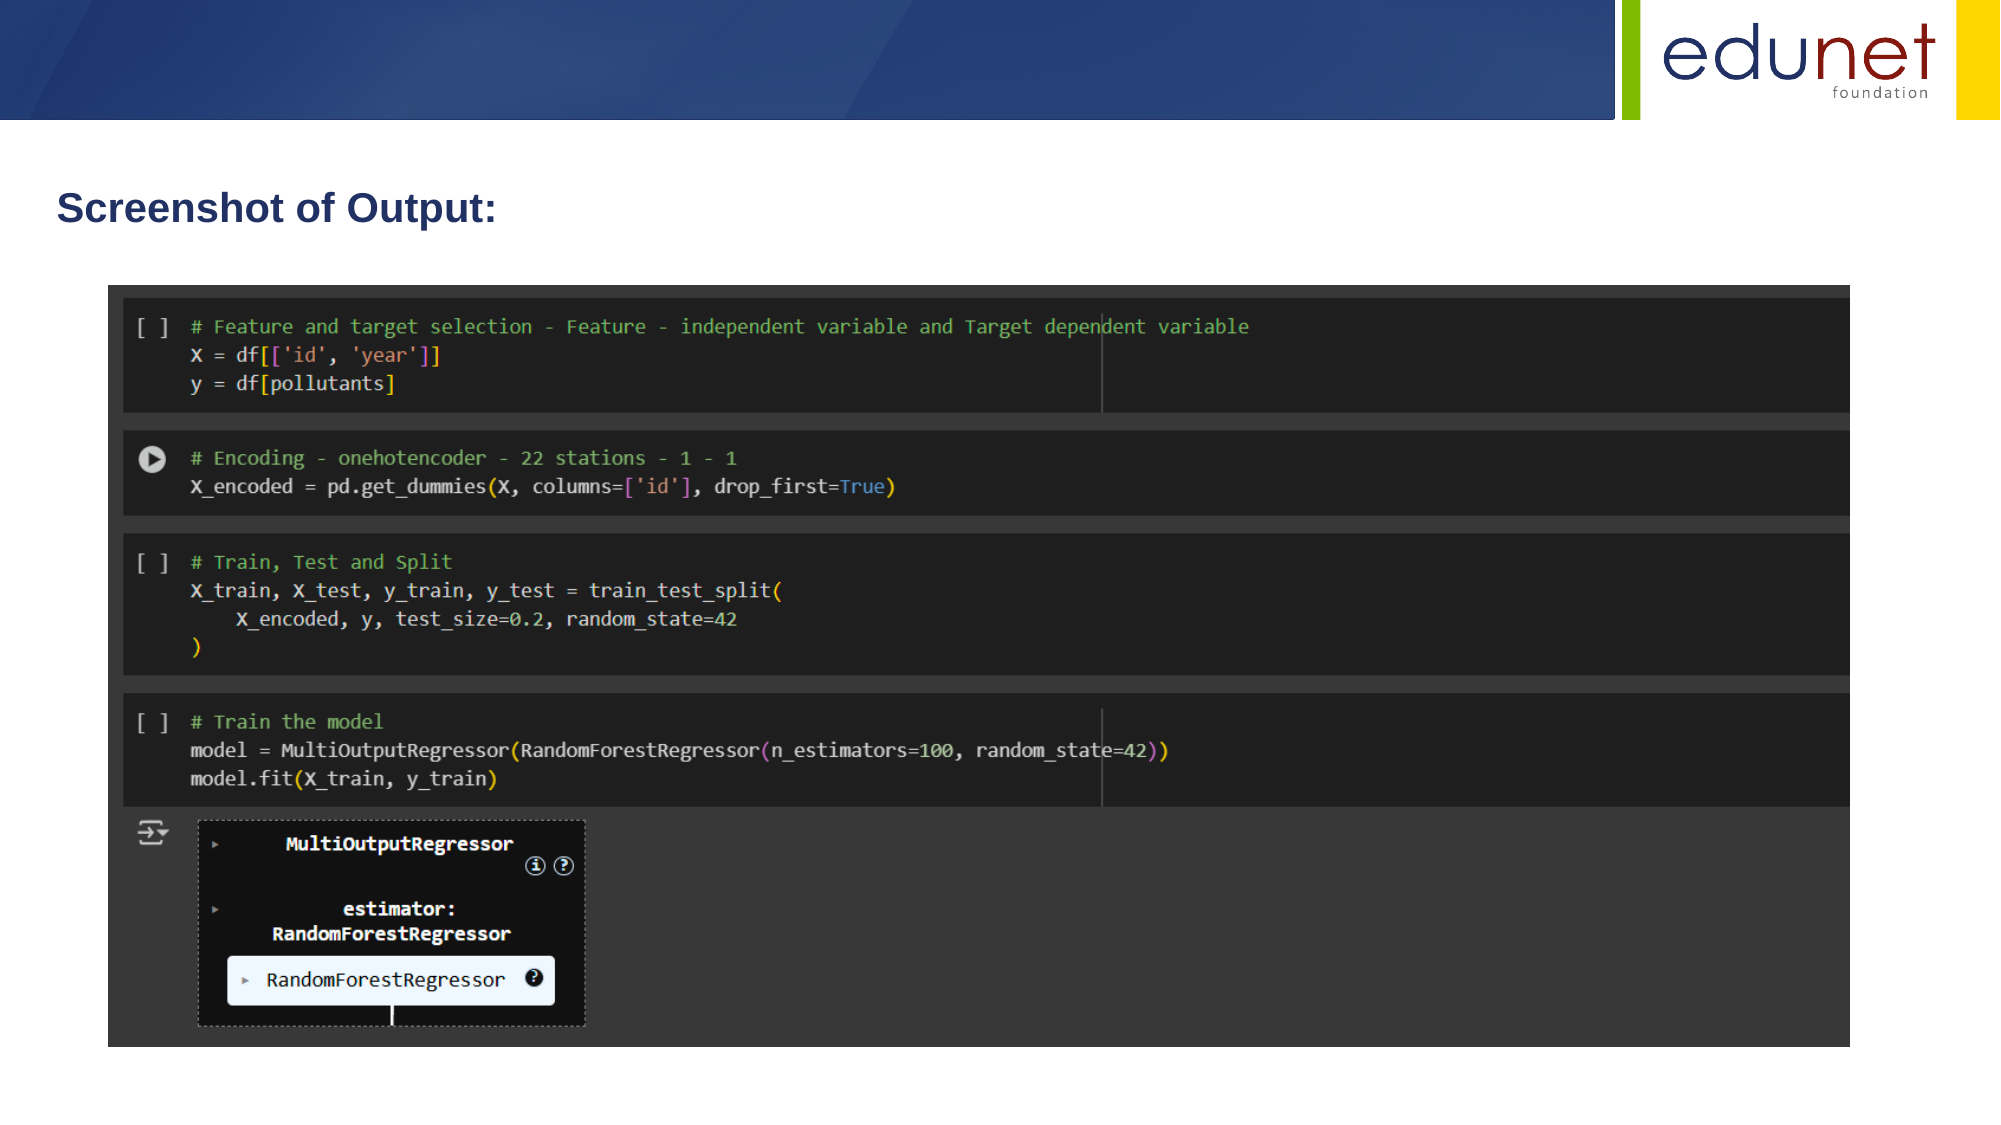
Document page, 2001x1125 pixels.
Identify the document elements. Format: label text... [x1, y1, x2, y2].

picture [108, 285, 1850, 1048]
picture [1652, 12, 1948, 108]
text_box Screenshot of Output: [41, 172, 1043, 238]
